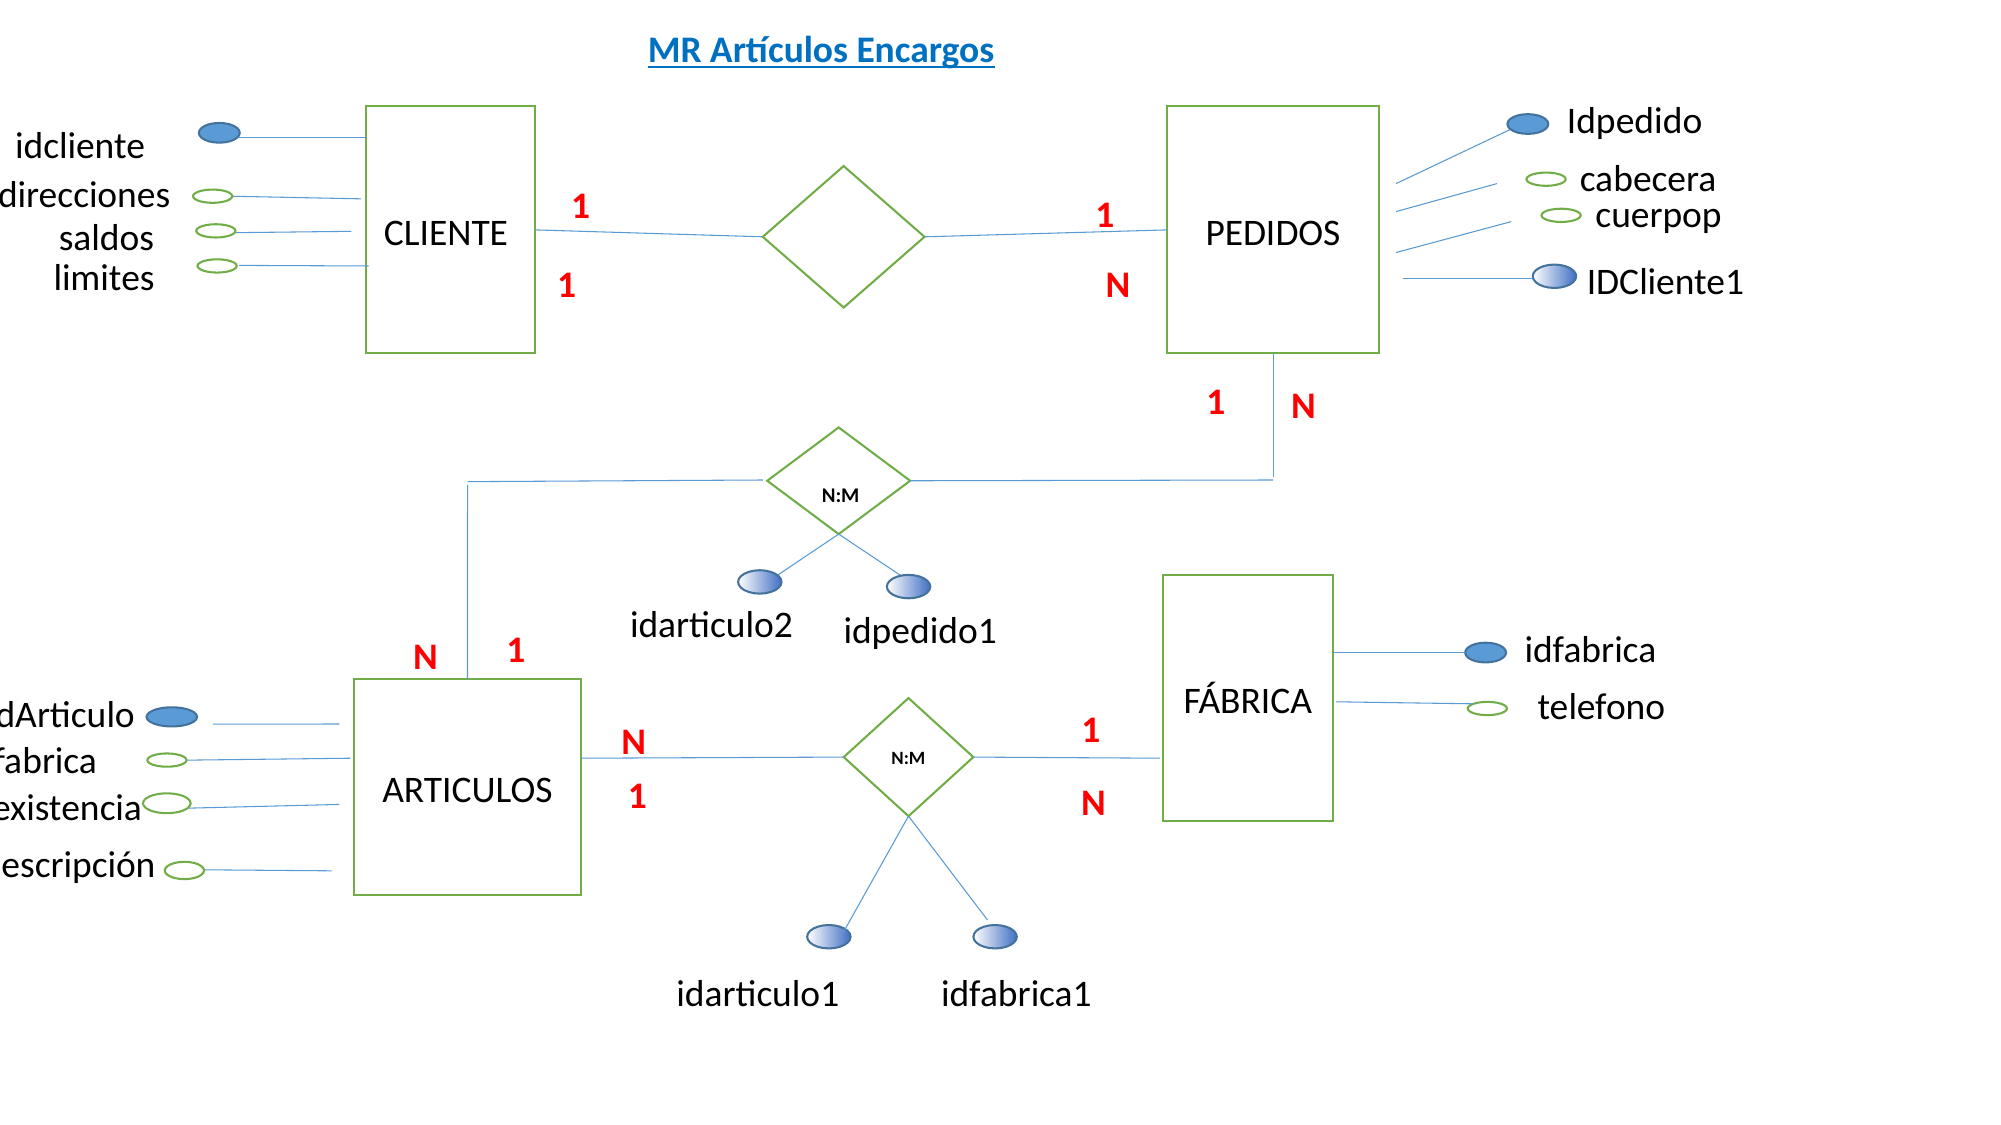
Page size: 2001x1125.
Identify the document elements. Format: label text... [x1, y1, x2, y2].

text_box [811, 515, 867, 534]
text_box FÁBRICA [1162, 574, 1334, 822]
text_box [200, 121, 241, 144]
text_box [806, 924, 852, 950]
text_box 1 [1191, 369, 1260, 430]
text_box 1 [556, 173, 607, 229]
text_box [1396, 129, 1512, 184]
text_box N [606, 759, 650, 770]
text_box N [1066, 770, 1117, 830]
text_box [1531, 263, 1572, 289]
text_box cabecera [1564, 146, 1817, 207]
text_box N [1090, 252, 1132, 313]
text_box PEDIDOS [1166, 105, 1380, 354]
text_box [1466, 700, 1509, 717]
text_box [1506, 113, 1550, 135]
text_box limites [38, 245, 187, 306]
text_box [196, 266, 238, 274]
text_box telefono [1522, 674, 1775, 735]
text_box [737, 569, 783, 592]
text_box 1 [613, 763, 662, 824]
text_box MR Artículos Encargos [633, 18, 1117, 78]
text_box 1 [1080, 182, 1152, 229]
text_box [1464, 641, 1508, 664]
text_box N:M [807, 474, 877, 515]
text_box N [1276, 373, 1327, 434]
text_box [535, 229, 763, 237]
text_box [765, 426, 911, 512]
text_box descripción [0, 832, 219, 893]
text_box [972, 924, 1018, 950]
text_box idfabrica1 [926, 962, 1119, 1022]
text_box 1 [1080, 237, 1152, 243]
text_box [1540, 207, 1580, 224]
text_box 1 [491, 617, 543, 678]
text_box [838, 534, 906, 579]
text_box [908, 815, 988, 920]
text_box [924, 229, 1168, 237]
text_box idarticulo2 [615, 592, 830, 652]
text_box idfabrica [1509, 617, 1745, 678]
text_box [1396, 221, 1512, 253]
text_box [141, 792, 192, 815]
text_box N [398, 624, 451, 685]
text_box direcciones [0, 162, 236, 222]
text_box idArticulo [0, 682, 163, 728]
text_box [885, 573, 932, 598]
text_box IDCliente1 [1572, 249, 1788, 309]
text_box N [606, 709, 650, 757]
text_box saldos [43, 206, 296, 266]
text_box [163, 706, 199, 728]
text_box N:M [843, 696, 974, 815]
text_box fabrica [0, 728, 231, 789]
text_box existencia [0, 776, 174, 836]
text_box [1525, 171, 1564, 187]
text_box cuerpop [1580, 182, 1833, 243]
text_box Idpedido [1552, 88, 1788, 149]
text_box idpedido1 [828, 598, 1067, 658]
text_box 1 [542, 252, 607, 313]
text_box 1 [1066, 698, 1132, 757]
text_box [767, 534, 839, 583]
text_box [843, 815, 909, 932]
text_box idcliente [0, 113, 200, 162]
text_box [762, 164, 925, 309]
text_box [1396, 183, 1498, 212]
text_box idarticulo1 [661, 962, 906, 1022]
text_box CLIENTE [365, 105, 536, 354]
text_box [173, 804, 340, 809]
text_box ARTICULOS [353, 678, 582, 896]
